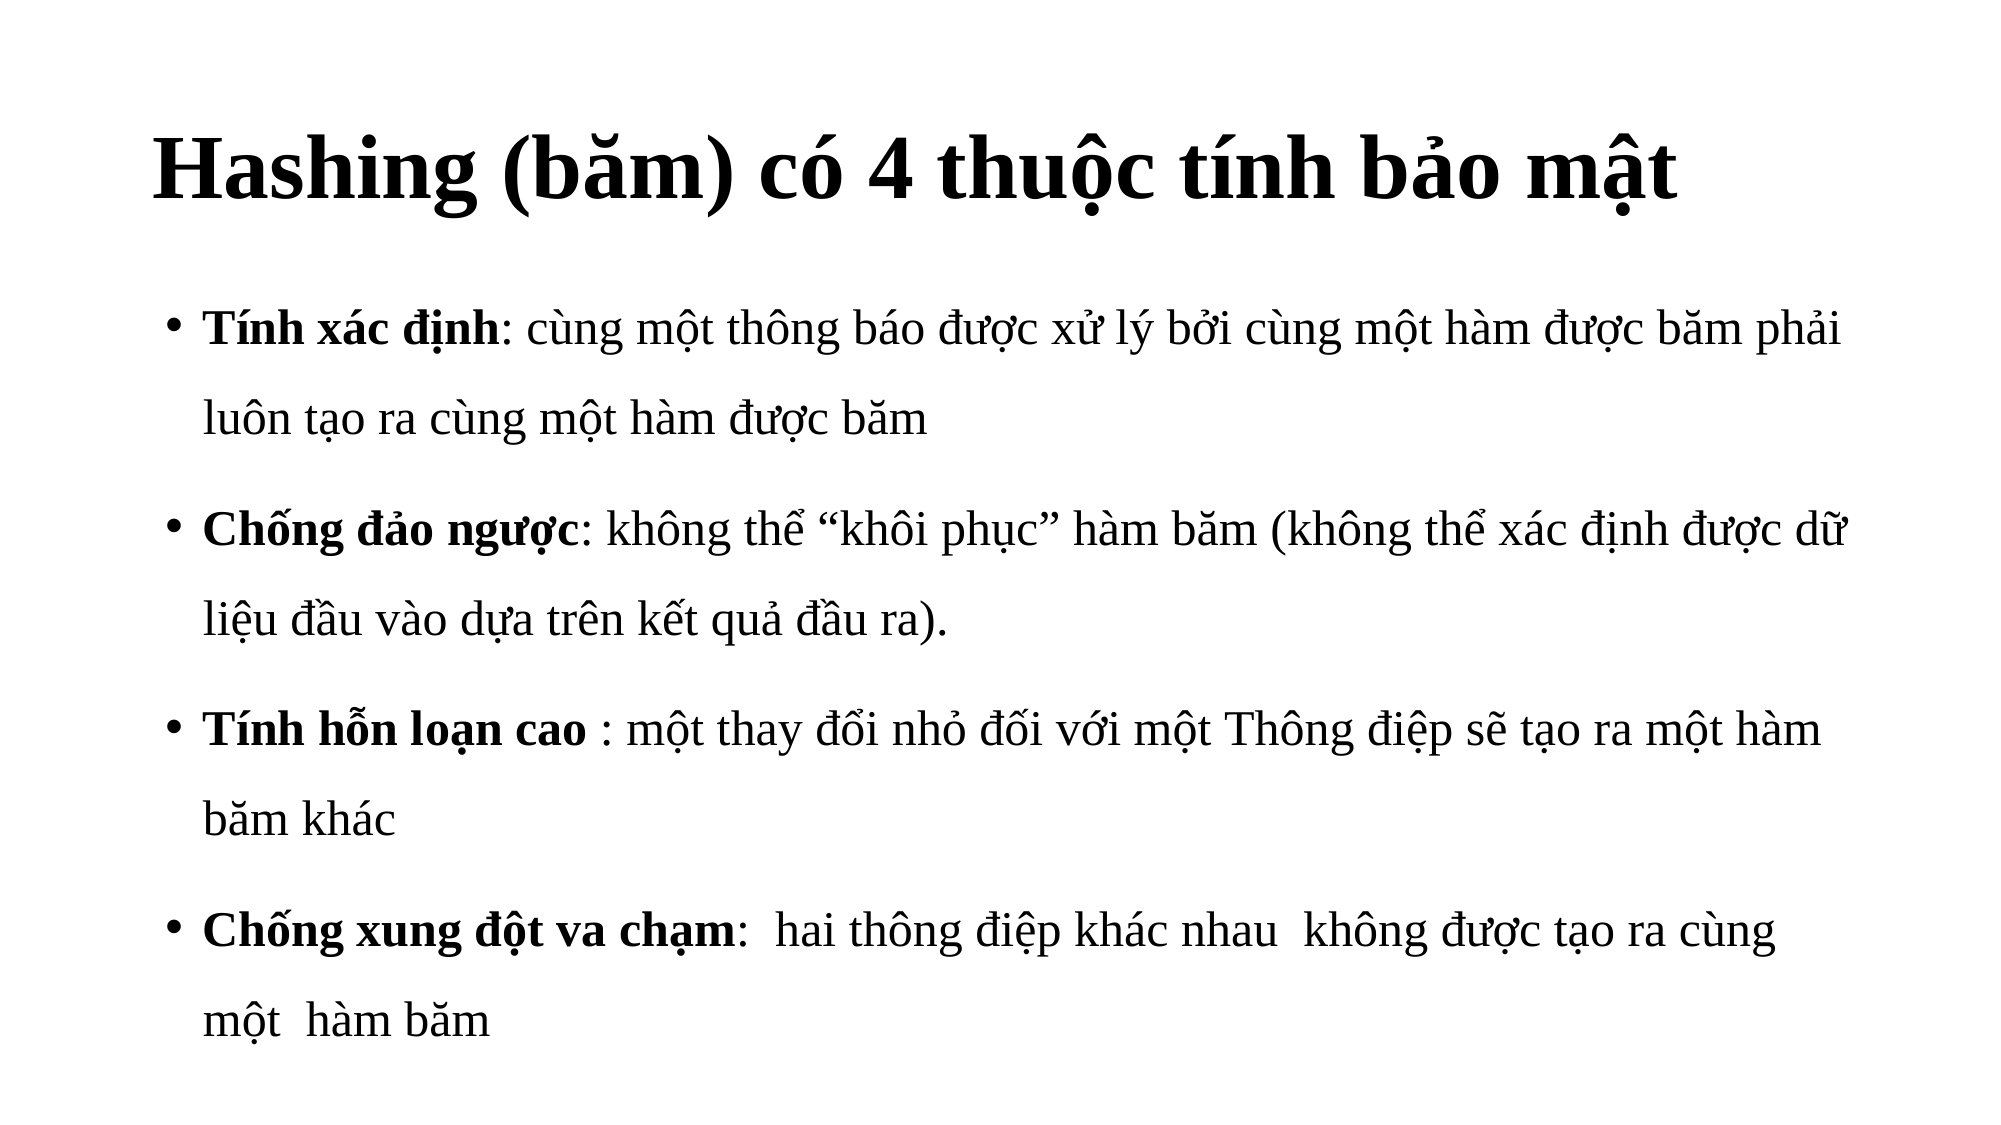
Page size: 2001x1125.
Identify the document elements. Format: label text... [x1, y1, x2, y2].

list Tính xác định: cùng một thông báo được xử lý bởi cùng một hàm được băm phải luôn tạo ra cùng một hàm được băm Chống đảo ngược: không thể “khôi phục” hàm băm (không thể xác định được dữ liệu đầu vào dựa trên kết quả đầu ra). Tính hỗn loạn cao : một thay đổi nhỏ đối với một Thông điệp sẽ tạo ra một hàm băm khác Chống xung đột va chạm: hai thông điệp khác nhau không được tạo ra cùng một hàm băm [150, 256, 1876, 1125]
title Hashing (băm) có 4 thuộc tính bảo mật [137, 59, 1863, 278]
